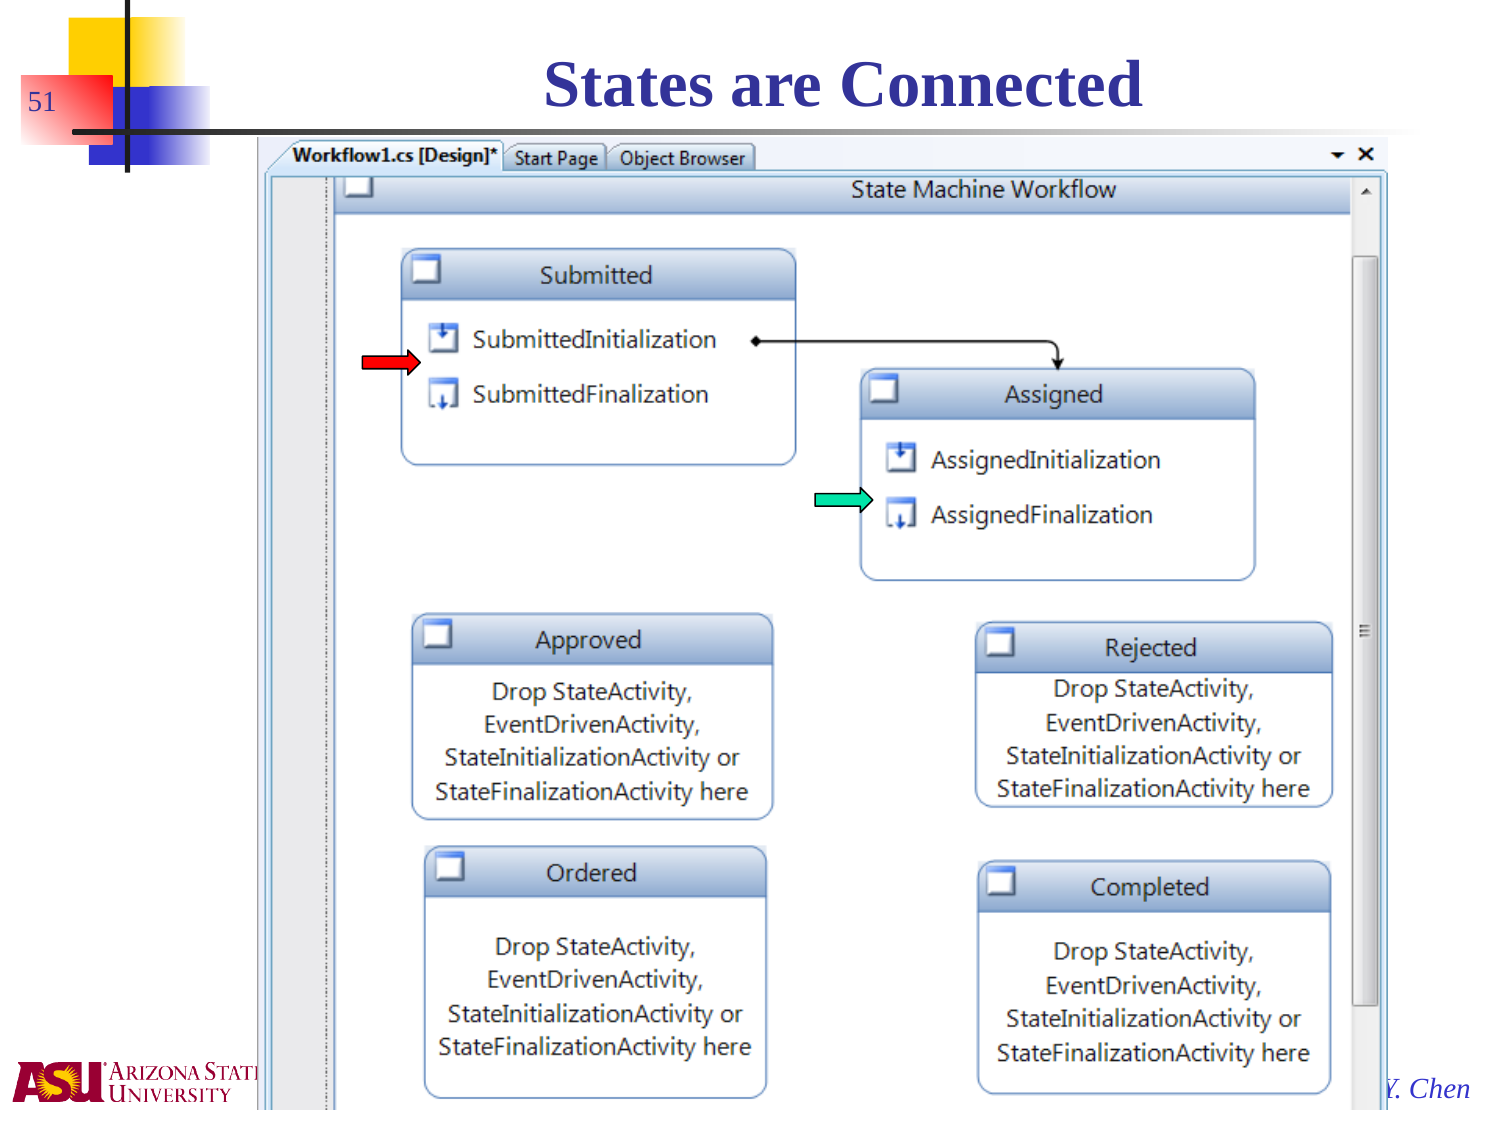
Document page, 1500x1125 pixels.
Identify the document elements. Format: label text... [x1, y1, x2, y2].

slide_number 51 [12, 49, 131, 126]
title States are Connected [199, 24, 1488, 128]
picture [12, 137, 1388, 1110]
